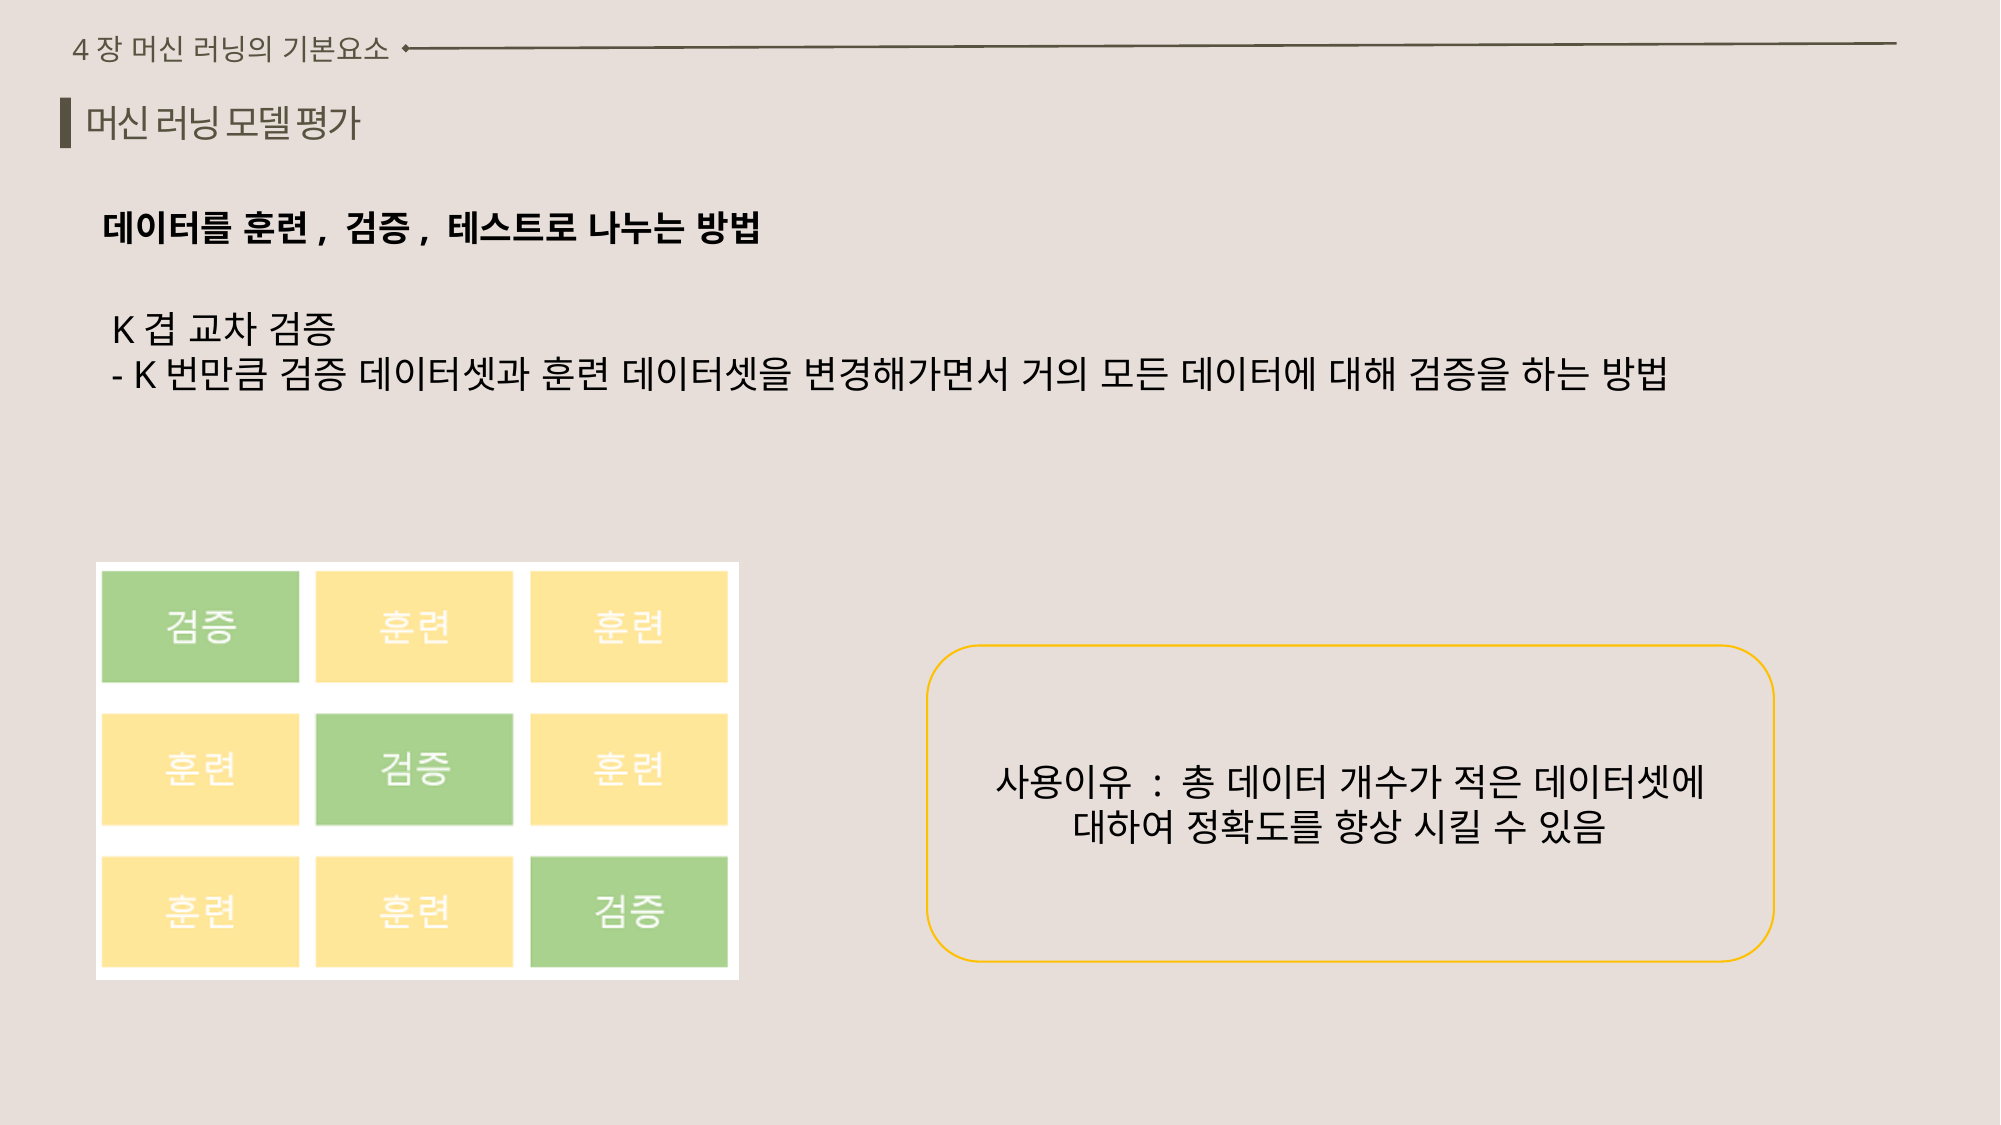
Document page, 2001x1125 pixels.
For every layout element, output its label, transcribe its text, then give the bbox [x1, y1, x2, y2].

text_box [60, 92, 762, 154]
picture [96, 562, 739, 980]
text_box 사용이유 : 총 데이터 개수가 적은 데이터셋에 대하여 정확도를 향상 시킬 수 있음 [926, 644, 1775, 963]
text_box 데이터를 훈련, 검증, 테스트로 나누는 방법 [87, 198, 853, 256]
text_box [417, 43, 1897, 49]
text_box K겹 교차 검증 - K번만큼 검증 데이터셋과 훈련 데이터셋을 변경해가면서 거의 모든 데이터에 대해 검증을 하는 방법 [96, 298, 1758, 404]
text_box 4장 머신 러닝의 기본요소 [57, 23, 406, 74]
